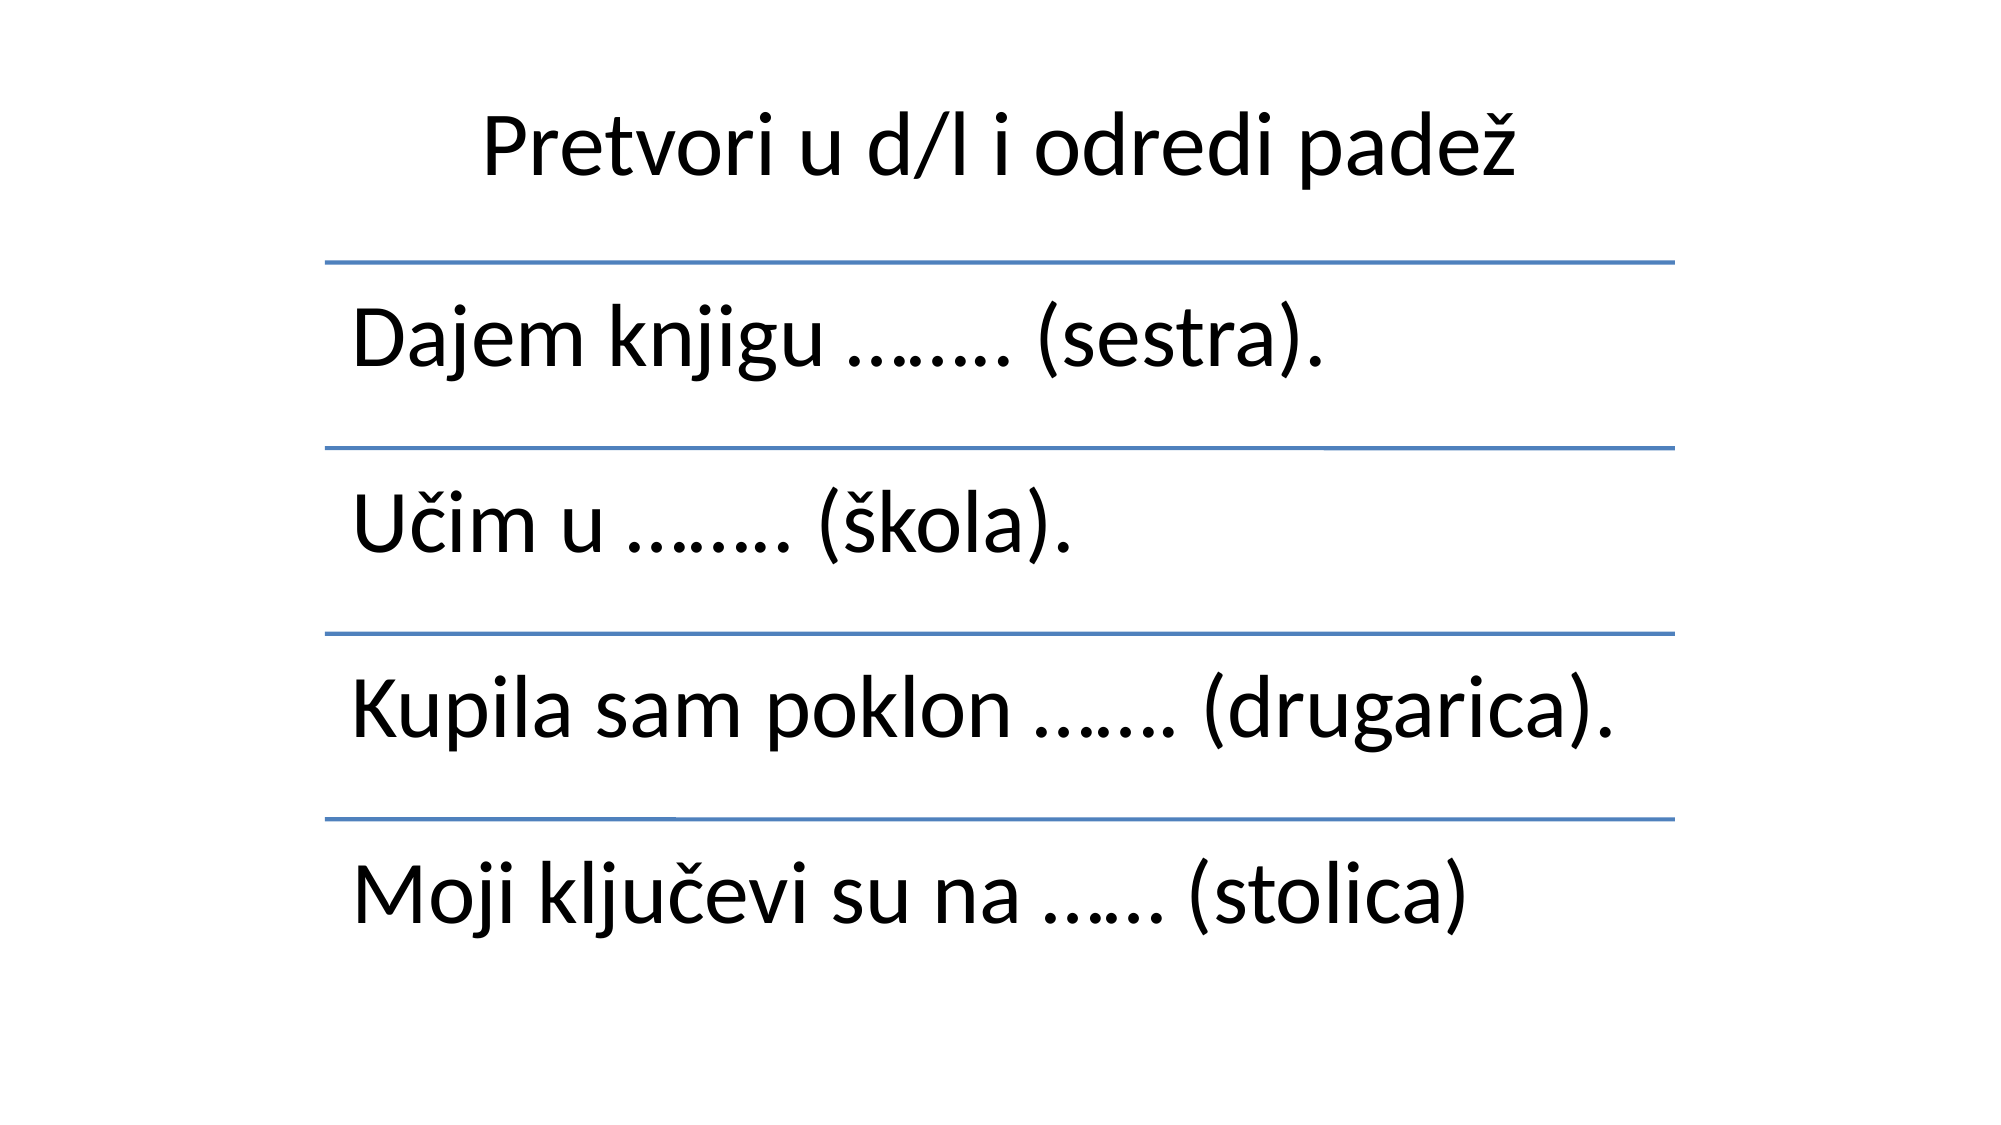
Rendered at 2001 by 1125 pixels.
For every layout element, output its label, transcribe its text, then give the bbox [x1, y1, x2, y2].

title Pretvori u d/l i odredi padež [99, 45, 1900, 233]
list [324, 262, 1676, 1006]
